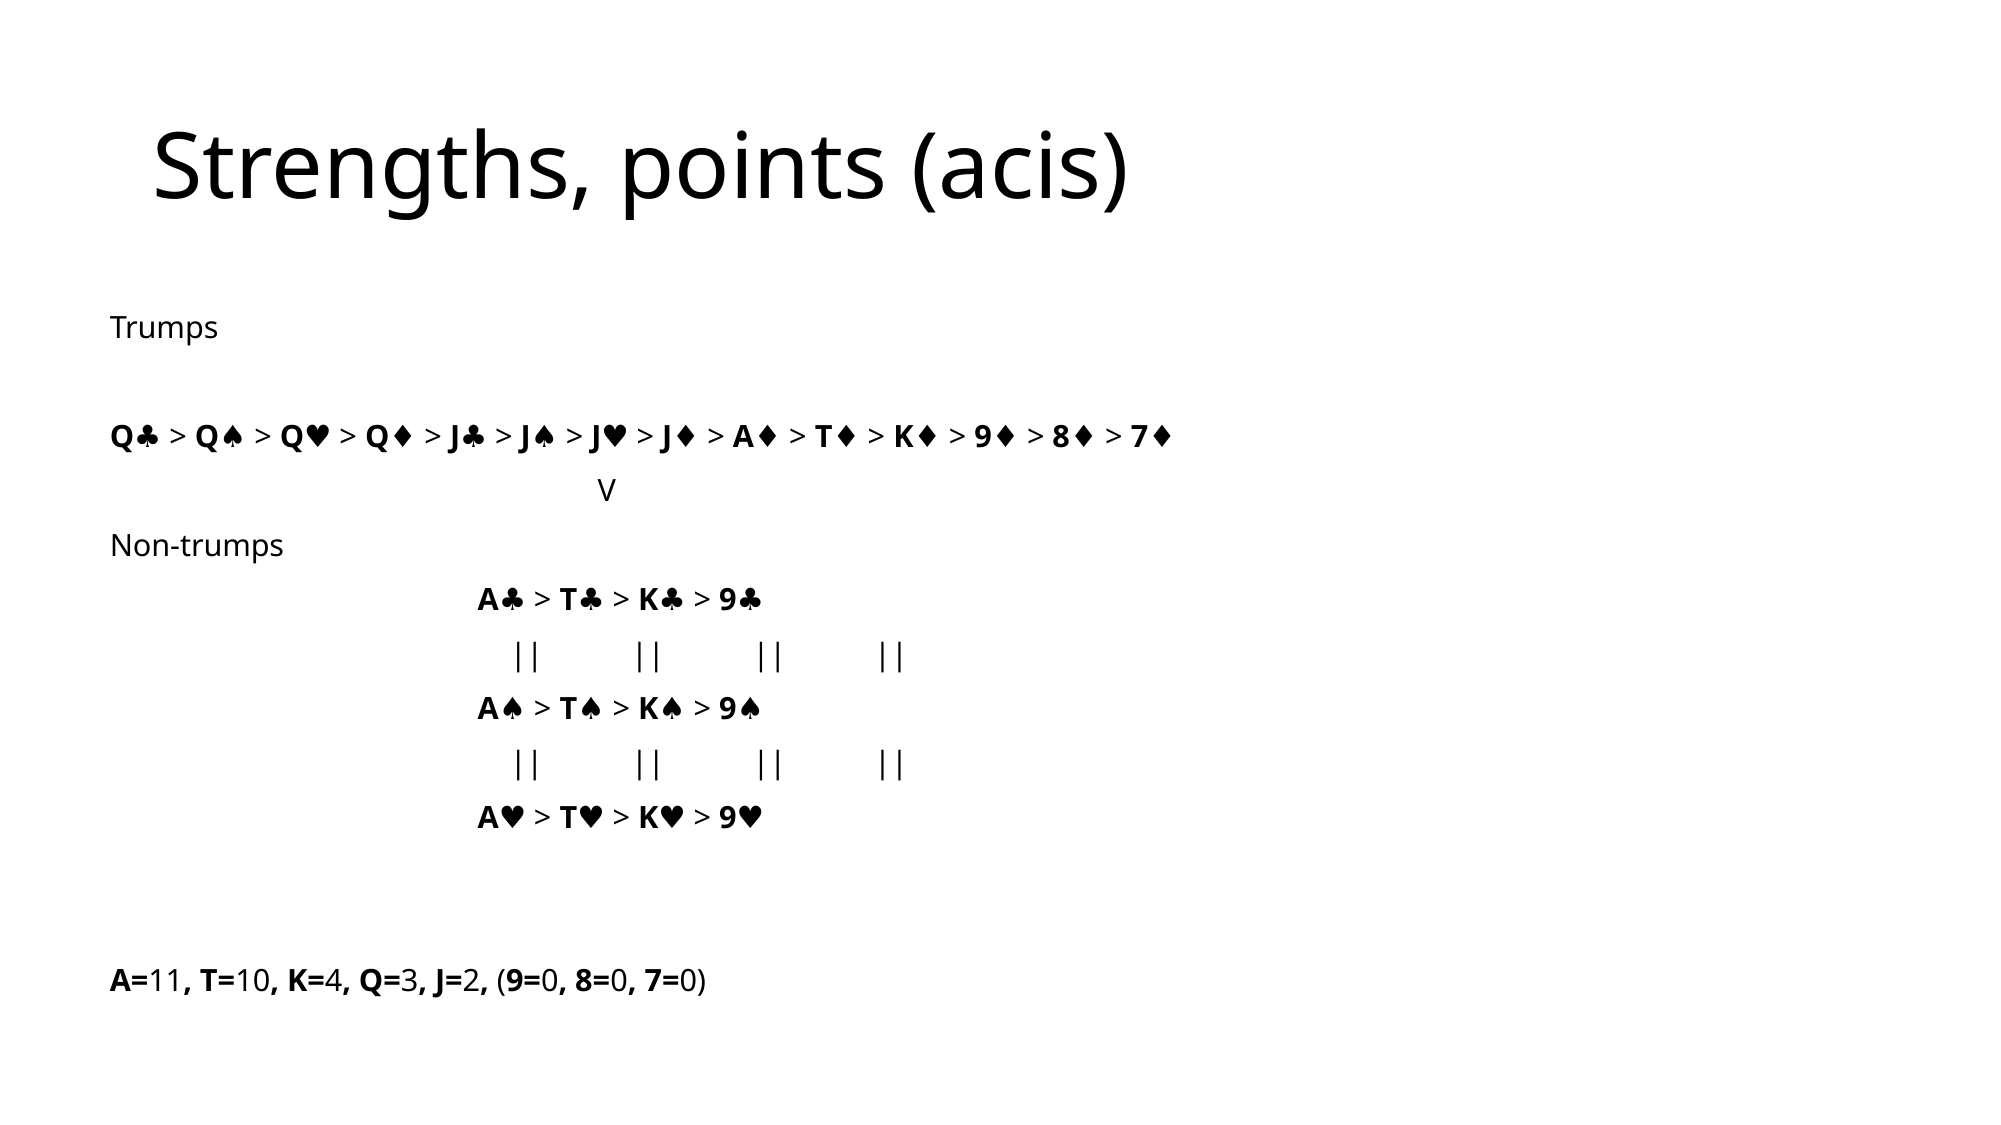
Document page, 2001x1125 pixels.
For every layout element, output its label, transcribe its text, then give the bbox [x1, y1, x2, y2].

list Trumps Q♣ > Q♠ > Q♥ > Q♦ > J♣ > J♠ > J♥ > J♦ > A♦ > T♦ > K♦ > 9♦ > 8♦ > 7♦ V Non-trumps A♣ > T♣ > K♣ > 9♣ || || || || A♠ > T♠ > K♠ > 9♠ || || || || A♥ > T♥ > K♥ > 9♥ A=11, T=10, K=4, Q=3, J=2, (9=0, 8=0, 7=0) [94, 297, 1906, 1012]
title Strengths, points (acis) [137, 59, 1863, 278]
